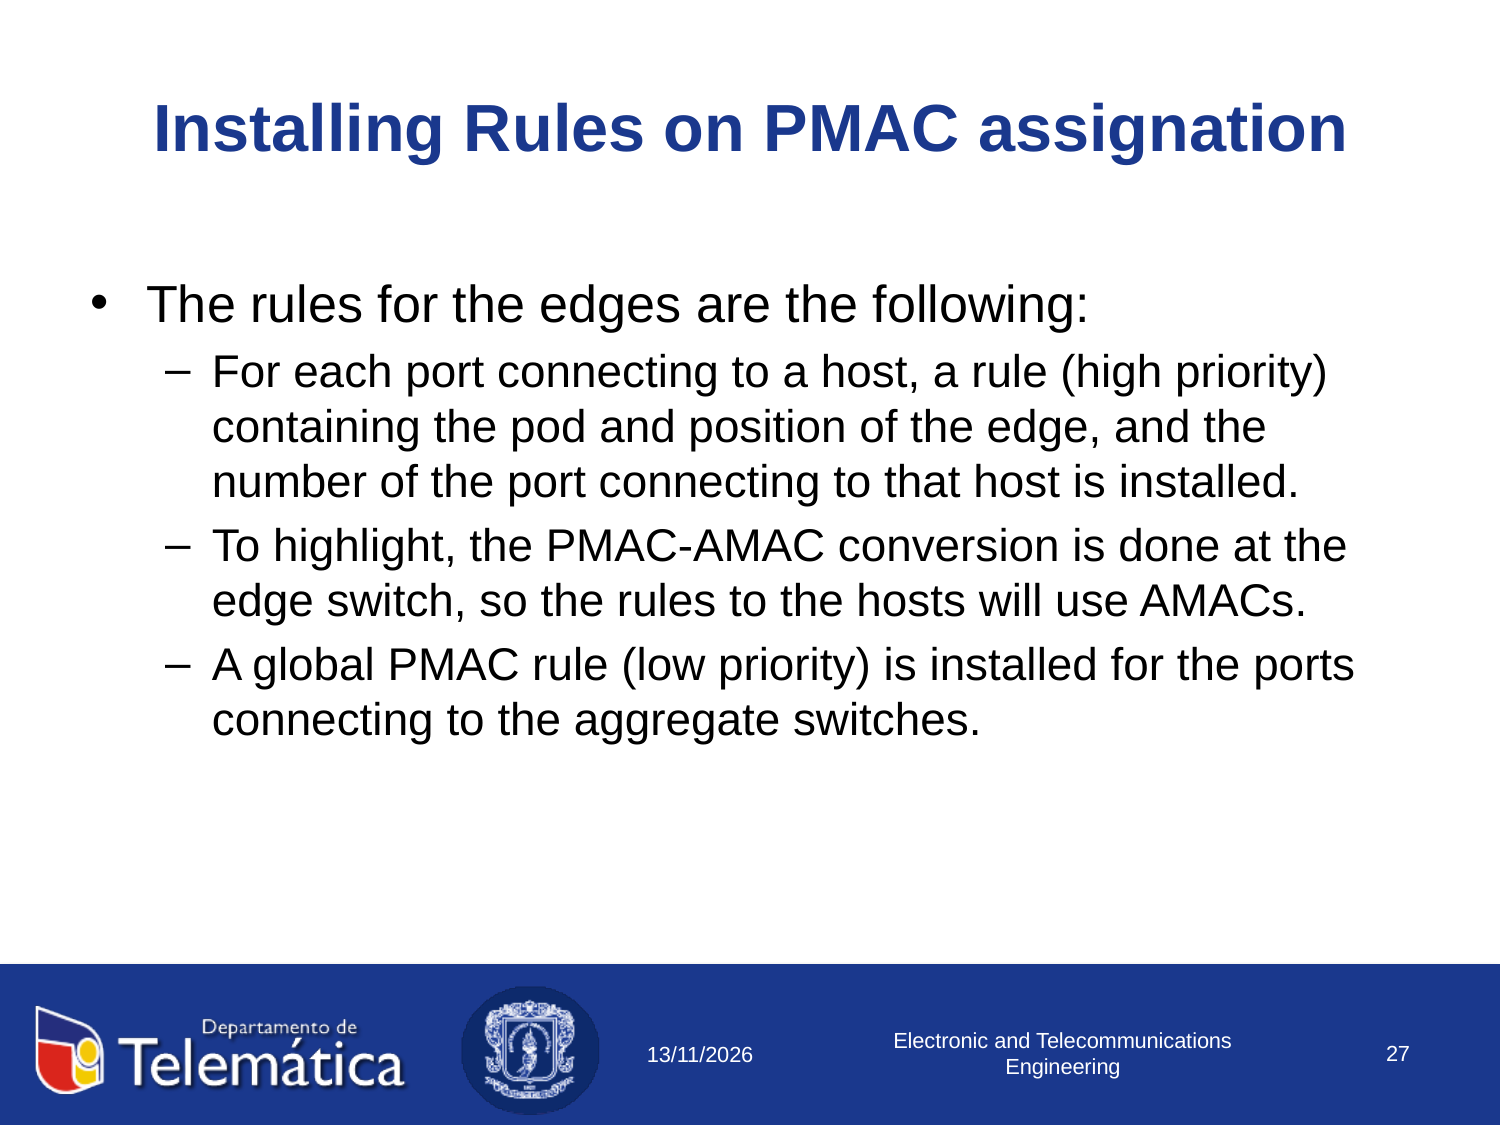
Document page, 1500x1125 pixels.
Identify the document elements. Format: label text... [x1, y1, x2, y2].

list The rules for the edges are the following: For each port connecting to a host, a rule (high priority) containing the pod and position of the edge, and the number of the port connecting to that host is installed. To highlight, the PMAC-AMAC conversion is done at the edge switch, so the rules to the hosts will use AMACs. A global PMAC rule (low priority) is installed for the ports connecting to the aggregate switches. [75, 262, 1425, 917]
picture [0, 978, 638, 1122]
slide_number 27 [1293, 1023, 1425, 1084]
footer Electronic and Telecommunications Engineering [844, 1023, 1282, 1084]
title Installing Rules on PMAC assignation [76, 30, 1427, 219]
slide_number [631, 1023, 833, 1084]
